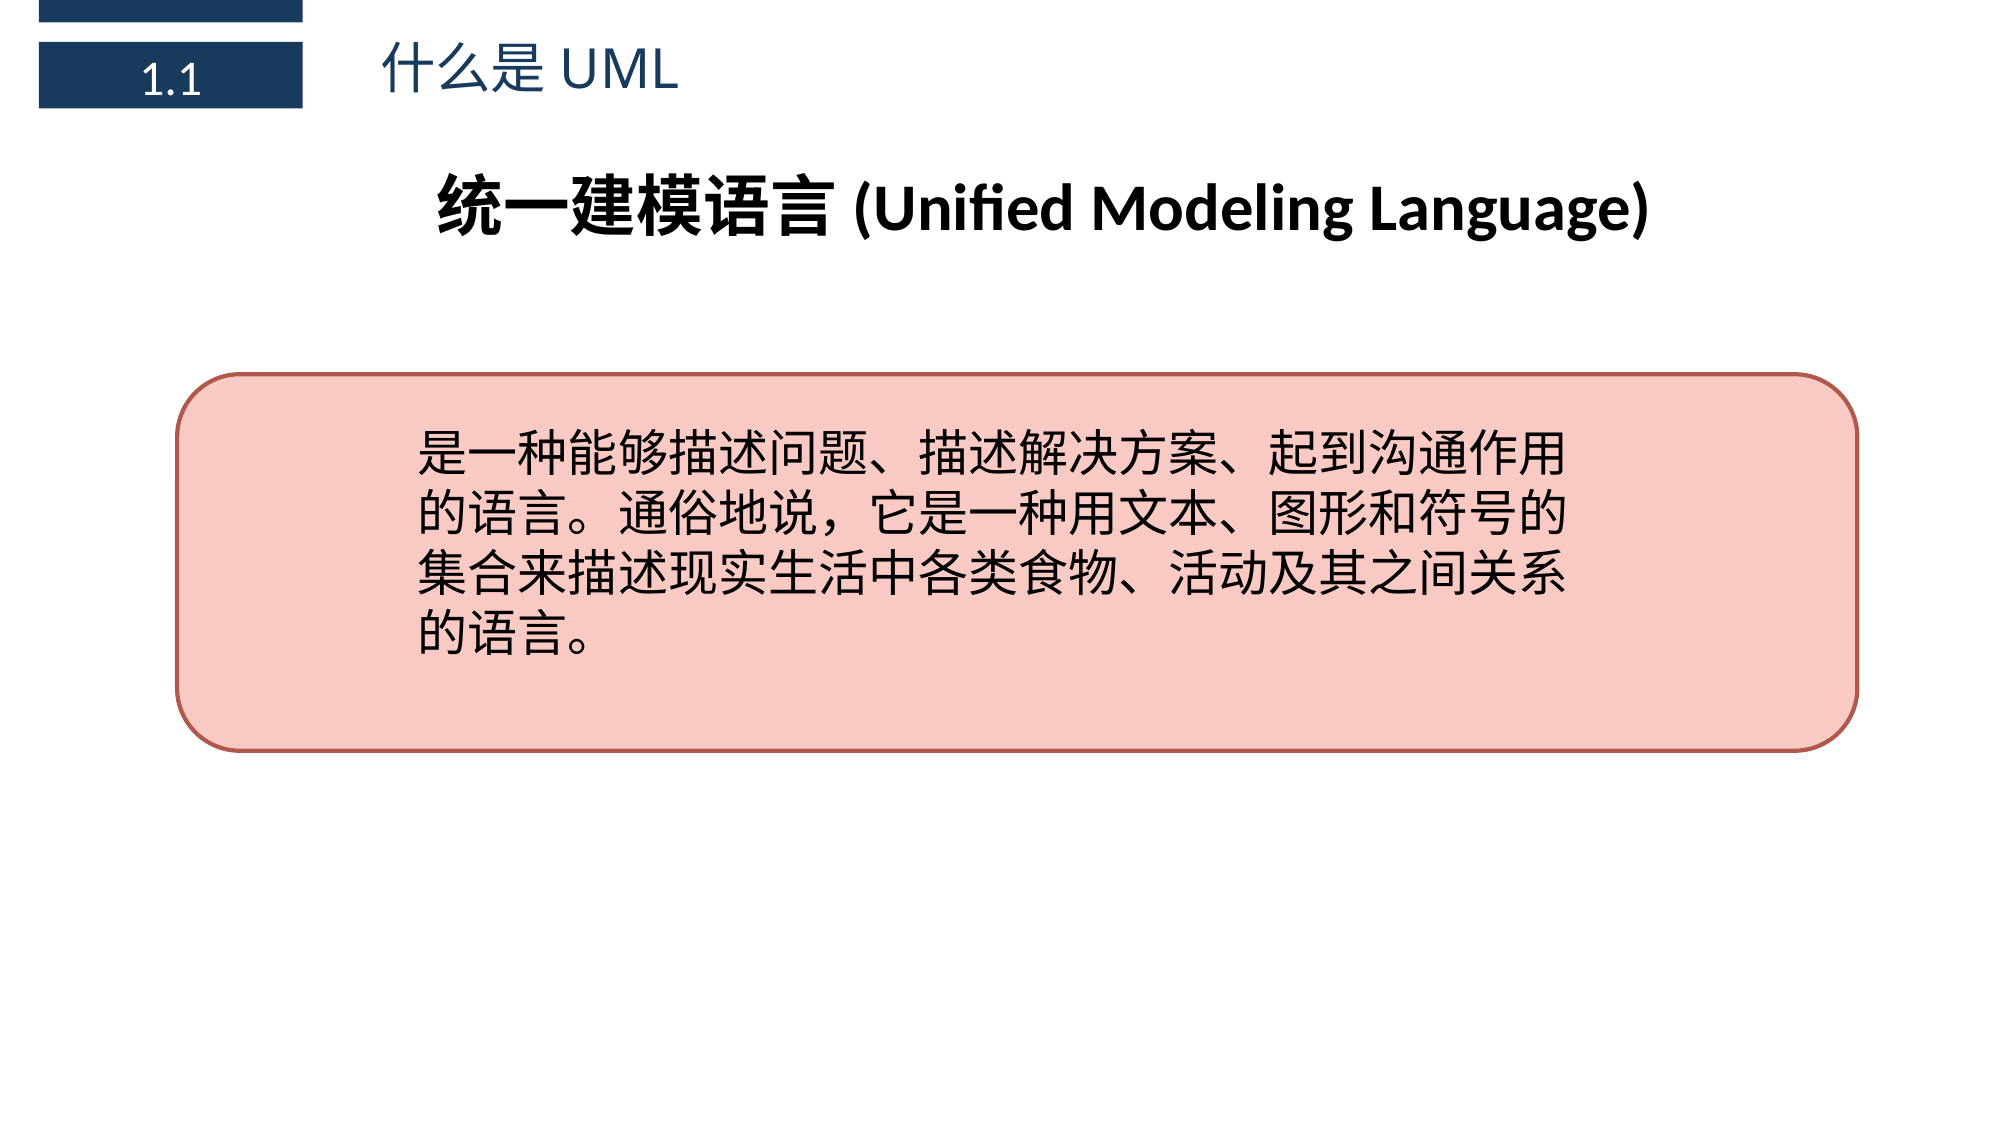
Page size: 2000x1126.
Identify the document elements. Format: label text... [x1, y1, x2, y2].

text_box [37, 0, 305, 24]
text_box 1.1 [37, 40, 305, 111]
text_box 什么是UML [365, 26, 1359, 108]
text_box 是一种能够描述问题、描述解决方案、起到沟通作用的语言。通俗地说，它是一种用文本、图形和符号的集合来描述现实生活中各类食物、活动及其之间关系的语言。 [403, 414, 1632, 670]
text_box [174, 372, 1860, 753]
text_box [366, 22, 1360, 105]
text_box 统一建模语言(Unified Modeling Language) [332, 155, 1668, 251]
